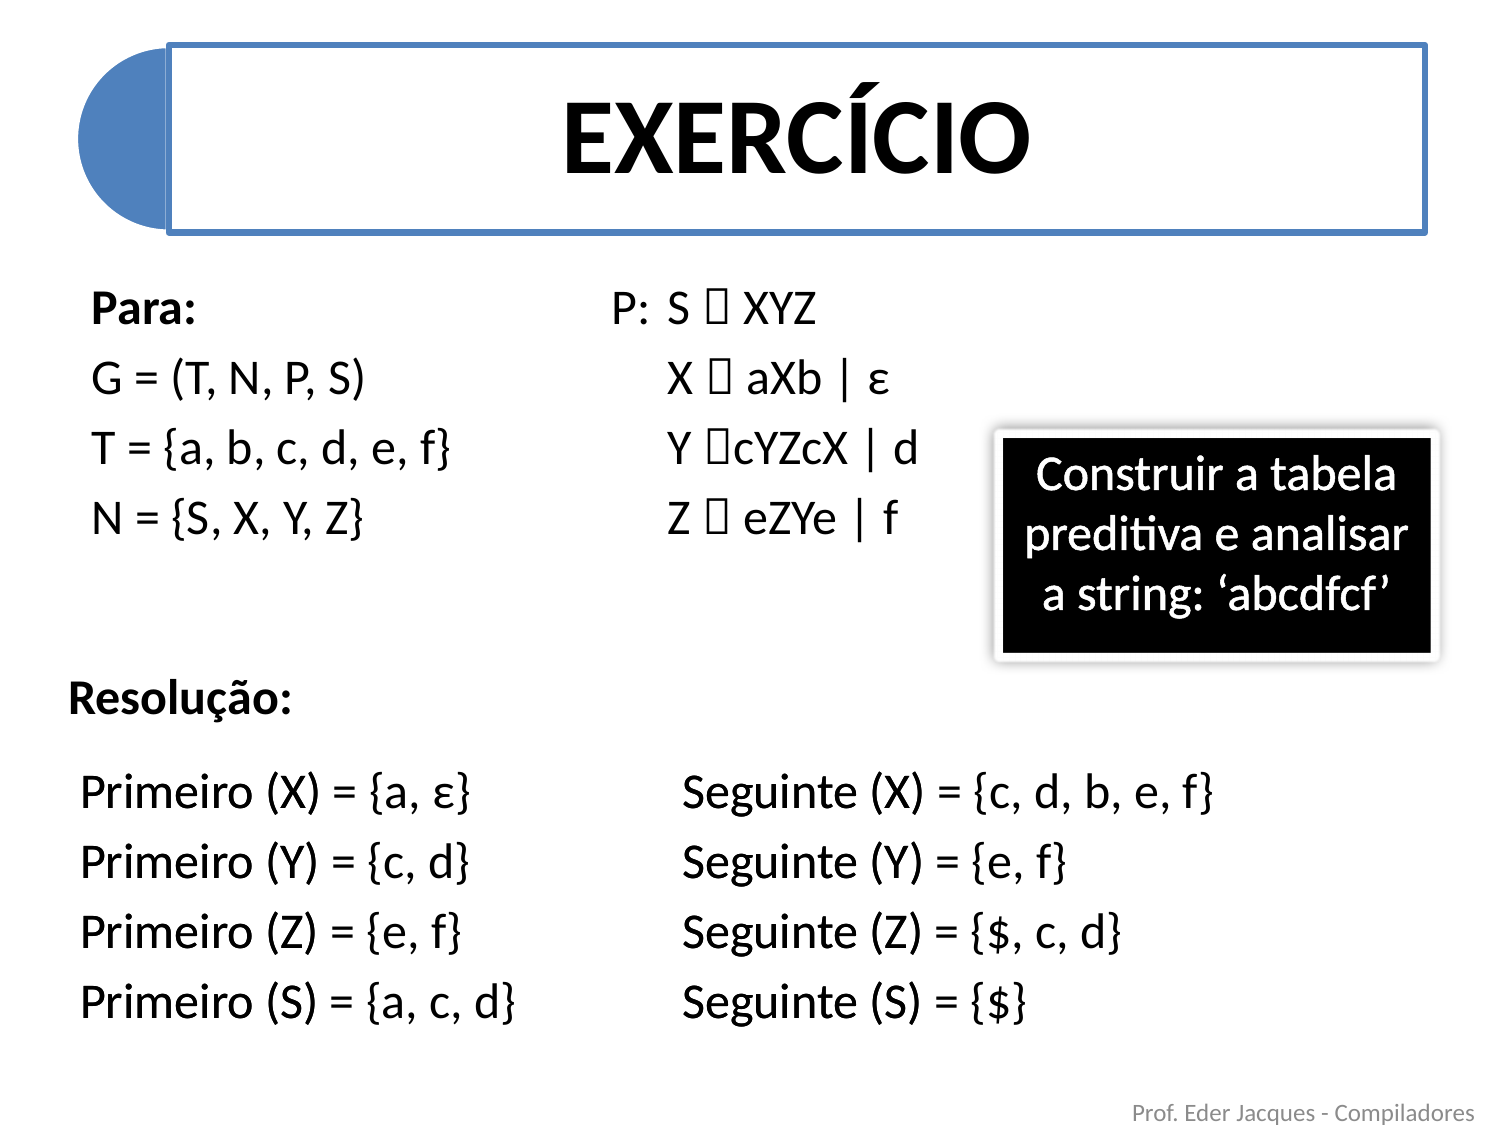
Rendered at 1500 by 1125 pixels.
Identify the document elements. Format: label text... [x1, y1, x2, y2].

footer Prof. Eder Jacques - Compiladores [1066, 1081, 1500, 1125]
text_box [78, 48, 1425, 231]
text_box Resolução: [53, 656, 573, 728]
text_box Para: G = (T, N, P, S) T = {a, b, c, d, e, f} N = {S, X, Y, Z} [76, 267, 596, 516]
text_box Primeiro (X) = {a, ε} Primeiro (Y) = {c, d} Primeiro (Z) = {e, f} Primeiro (S) = {a, c, d} [64, 751, 561, 981]
text_box Seguinte (X) = {c, d, b, e, f} Seguinte (Y) = {e, f} Seguinte (Z) = {$, c, d} Seguinte (S) = {$} [667, 751, 1353, 981]
text_box P: S  XYZ X  aXb | ε Y cYZcX | d Z  eZYe | f [596, 267, 1117, 610]
text_box Construir a tabela preditiva e analisar a string: ‘abcdfcf’ [995, 430, 1438, 660]
